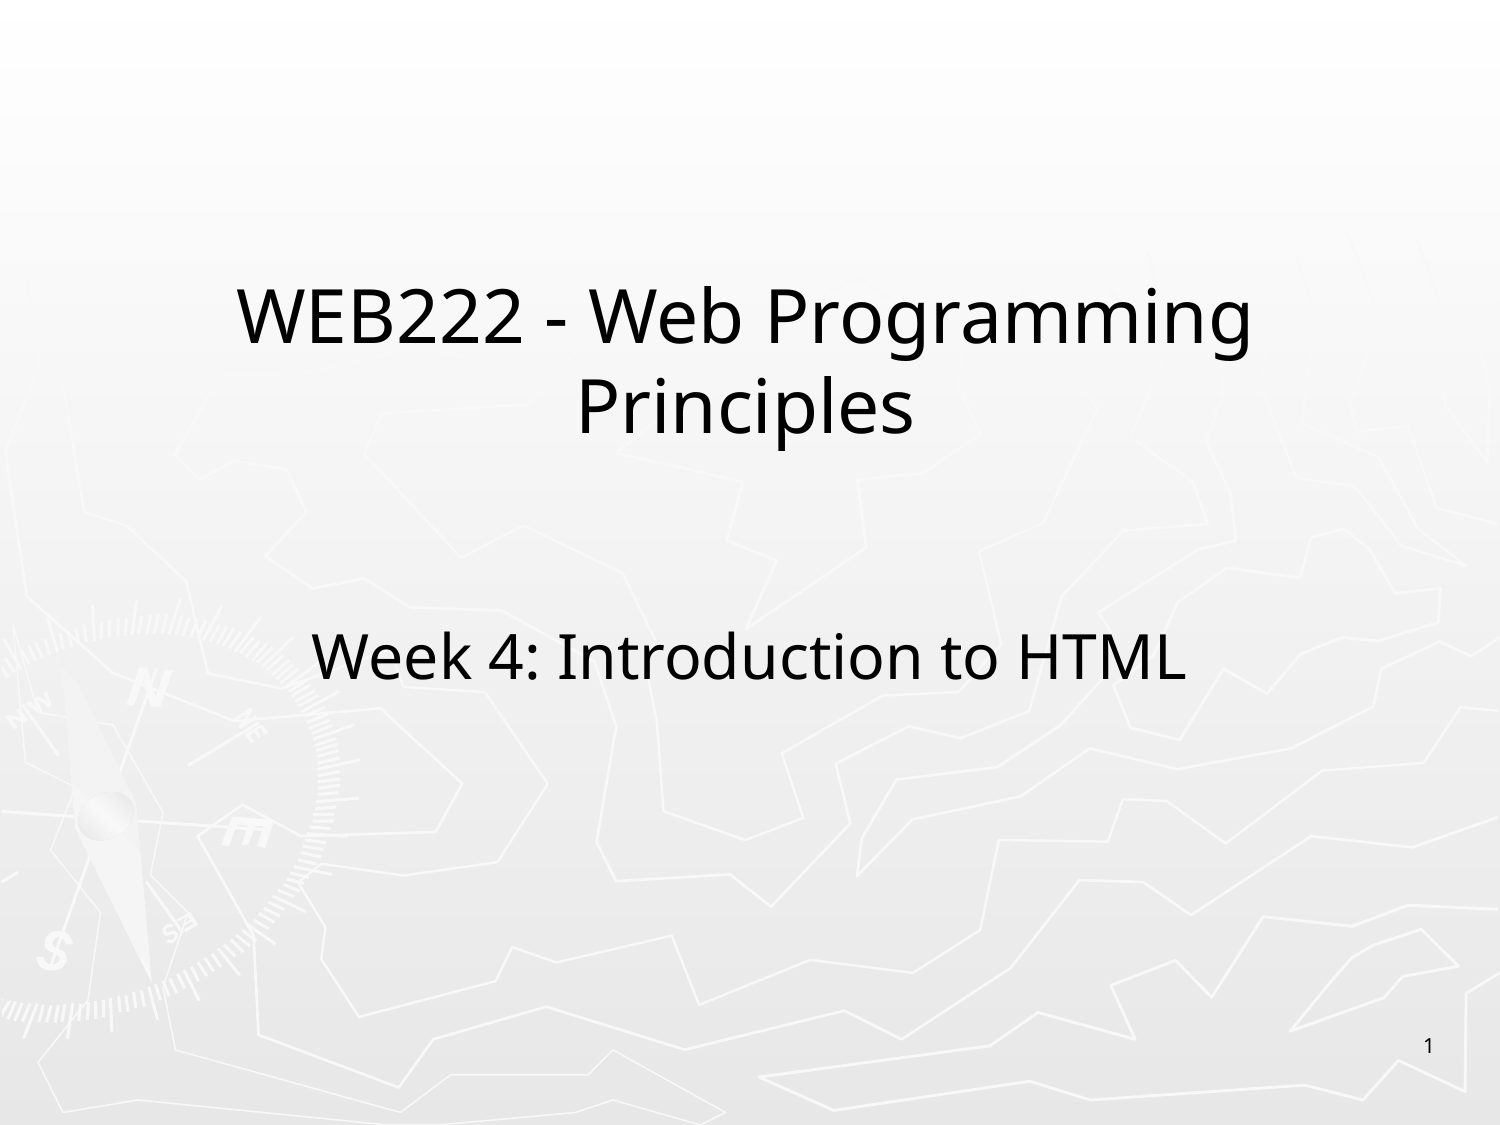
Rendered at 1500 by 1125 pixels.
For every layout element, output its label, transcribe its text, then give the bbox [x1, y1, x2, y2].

subtitle Week 4: Introduction to HTML [225, 609, 1275, 894]
title WEB222 - Web Programming Principles [41, 290, 1450, 457]
slide_number 1 [1074, 1025, 1450, 1100]
